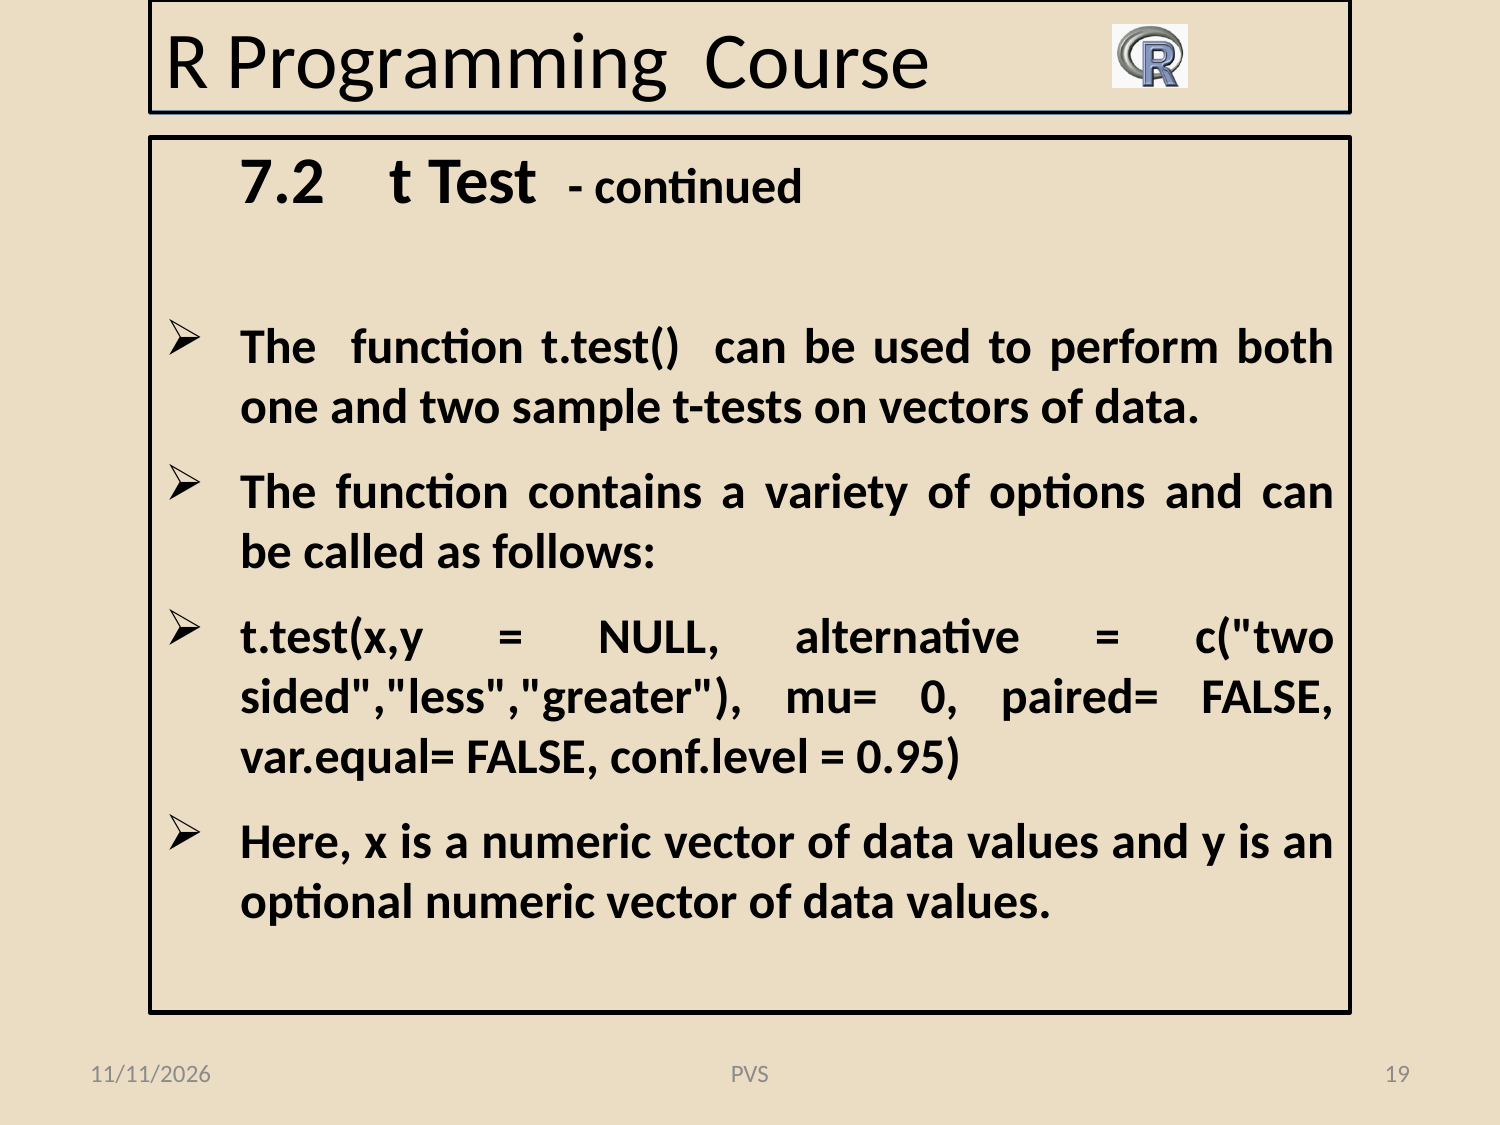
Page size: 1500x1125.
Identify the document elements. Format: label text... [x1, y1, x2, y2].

text_box 7.2 t Test - continued [149, 129, 1338, 224]
title R Programming Course [150, 0, 1350, 113]
text_box [148, 135, 1352, 1015]
footer PVS [512, 1042, 988, 1103]
text_box The function t.test() can be used to perform both one and two sample t-tests on vectors of data. The function contains a variety of options and can be called as follows: t.test(x,y = NULL, alternative = c("two sided","less","greater"), mu= 0, paired= FALSE, var.equal= FALSE, conf.level = 0.95) Here, x is a numeric vector of data values and y is an optional numeric vector of data values. [149, 306, 1350, 937]
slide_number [75, 1042, 425, 1103]
slide_number 19 [1074, 1042, 1425, 1103]
